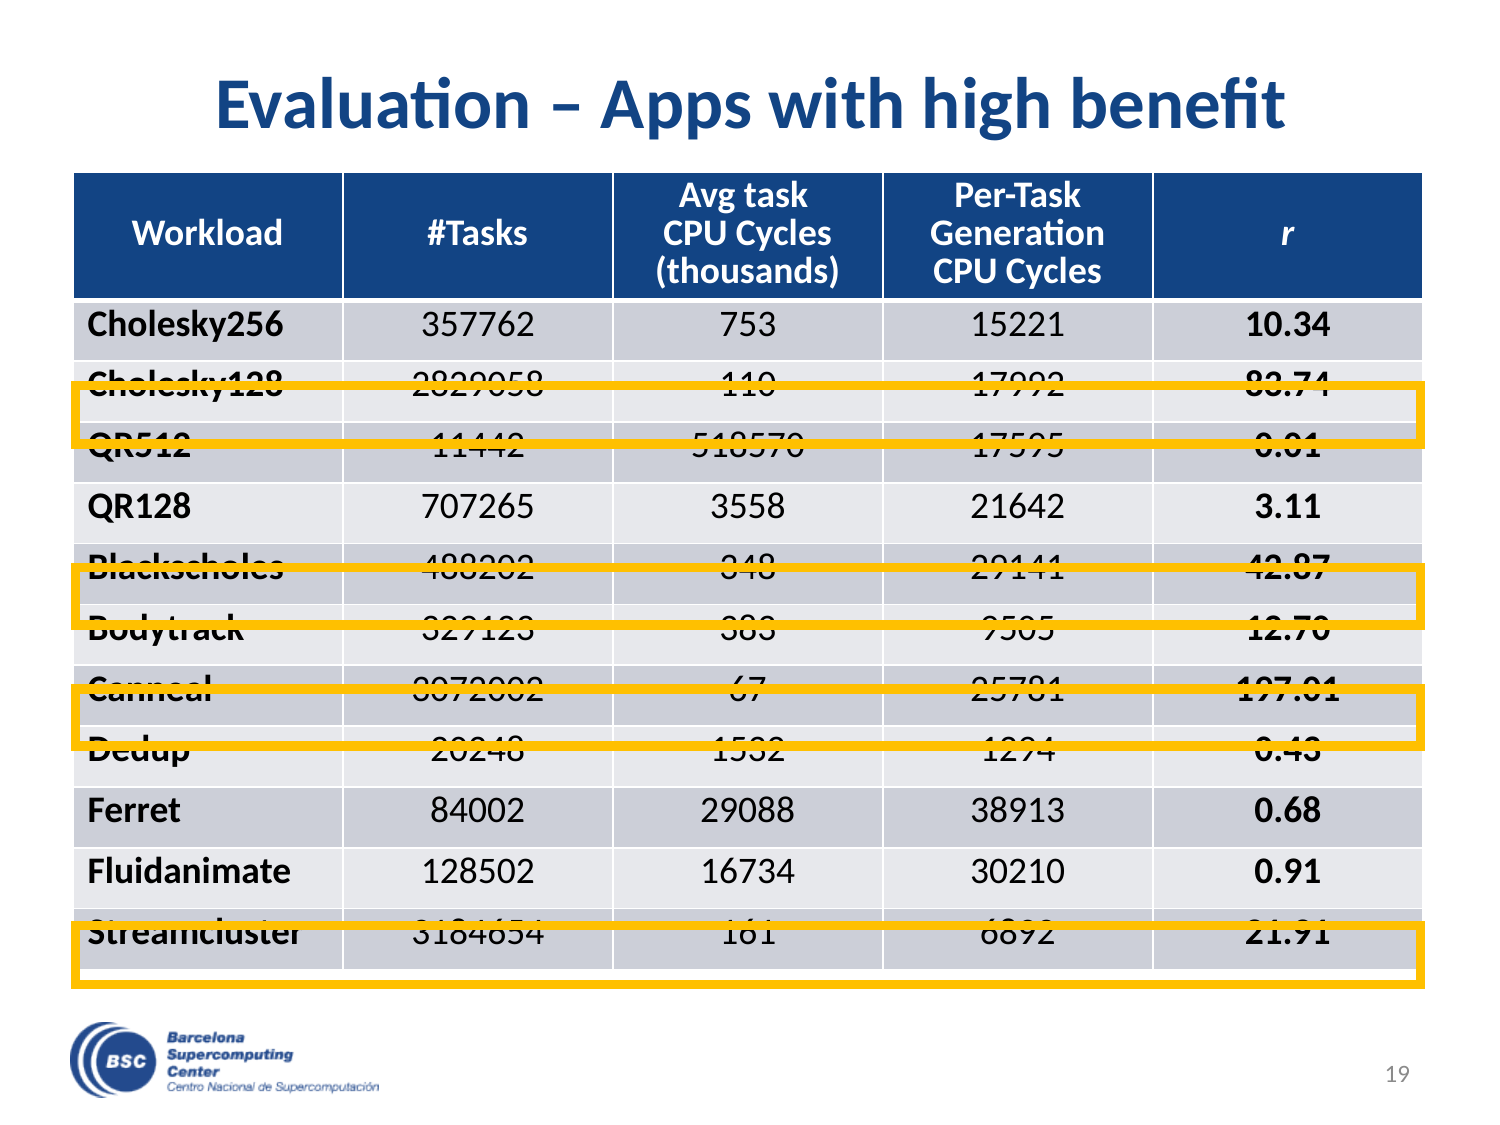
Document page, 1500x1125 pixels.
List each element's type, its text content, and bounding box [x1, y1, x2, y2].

table_cell 348 [614, 544, 882, 567]
table_cell 488202 [344, 544, 612, 567]
table_cell 0.91 [1154, 849, 1422, 908]
title Evaluation – Apps with high benefit [76, 35, 1427, 174]
table_cell Ferret [74, 788, 342, 847]
table_cell 1532 [614, 747, 882, 786]
table_cell 12.70 [1154, 626, 1422, 664]
table_cell 42.87 [1154, 544, 1422, 567]
table_cell 3.11 [1154, 484, 1422, 543]
table_cell 17992 [884, 362, 1152, 384]
table_cell QR128 [74, 484, 342, 543]
table_cell 1294 [884, 747, 1152, 786]
table_cell 10.34 [1154, 303, 1422, 360]
table_cell Fluidanimate [74, 849, 342, 908]
table_cell 329123 [344, 626, 612, 664]
table_cell 6892 [884, 909, 1152, 924]
table_cell Canneal [74, 666, 342, 688]
table_cell 21642 [884, 484, 1152, 543]
table_cell 17595 [884, 445, 1152, 482]
table_cell 3184654 [344, 909, 612, 924]
table_cell 518570 [614, 445, 882, 482]
table_cell 15221 [884, 303, 1152, 360]
table_cell 128502 [344, 849, 612, 908]
table_cell Bodytrack [74, 626, 342, 664]
table_header Per-Task Generation CPU Cycles [884, 173, 1152, 298]
table_cell 3558 [614, 484, 882, 543]
table_cell 753 [614, 303, 882, 360]
picture [70, 1022, 379, 1098]
table_cell 38913 [884, 788, 1152, 847]
table_cell 0.68 [1154, 788, 1422, 847]
table_header Avg task CPU Cycles (thousands) [614, 173, 882, 298]
table_cell Cholesky256 [74, 303, 342, 360]
table_cell 29088 [614, 788, 882, 847]
table_cell 29141 [884, 544, 1152, 567]
table_cell 161 [614, 909, 882, 924]
table_cell Blackscholes [74, 544, 342, 567]
table_cell 67 [614, 666, 882, 688]
text_box [74, 688, 1422, 747]
table_cell 84002 [344, 788, 612, 847]
table_cell 25781 [884, 666, 1152, 688]
table_cell 3072002 [344, 666, 612, 688]
table_header Workload [74, 173, 342, 298]
table_cell 2829058 [344, 362, 612, 384]
table_cell Streamcluster [74, 909, 342, 924]
table_cell 20248 [344, 747, 612, 786]
table_header #Tasks [344, 173, 612, 298]
table_cell 21.91 [1154, 909, 1422, 924]
table_cell 11442 [344, 445, 612, 482]
slide_number 19 [1074, 1042, 1425, 1103]
table_cell 707265 [344, 484, 612, 543]
table_cell 0.43 [1154, 747, 1422, 786]
text_box [74, 567, 1422, 626]
table_cell 0.01 [1154, 445, 1422, 482]
table_header r [1154, 173, 1422, 298]
table_cell Dedup [74, 747, 342, 786]
text_box [74, 924, 1422, 985]
table_cell QR512 [74, 445, 342, 482]
table_cell 357762 [344, 303, 612, 360]
text_box [74, 384, 1422, 445]
table_cell 197.01 [1154, 666, 1422, 688]
table_cell 110 [614, 362, 882, 384]
table_cell 83.74 [1154, 362, 1422, 384]
table_cell Cholesky128 [74, 362, 342, 384]
table_cell 16734 [614, 849, 882, 908]
table_cell 30210 [884, 849, 1152, 908]
table_cell 9505 [884, 626, 1152, 664]
table_cell 383 [614, 626, 882, 664]
